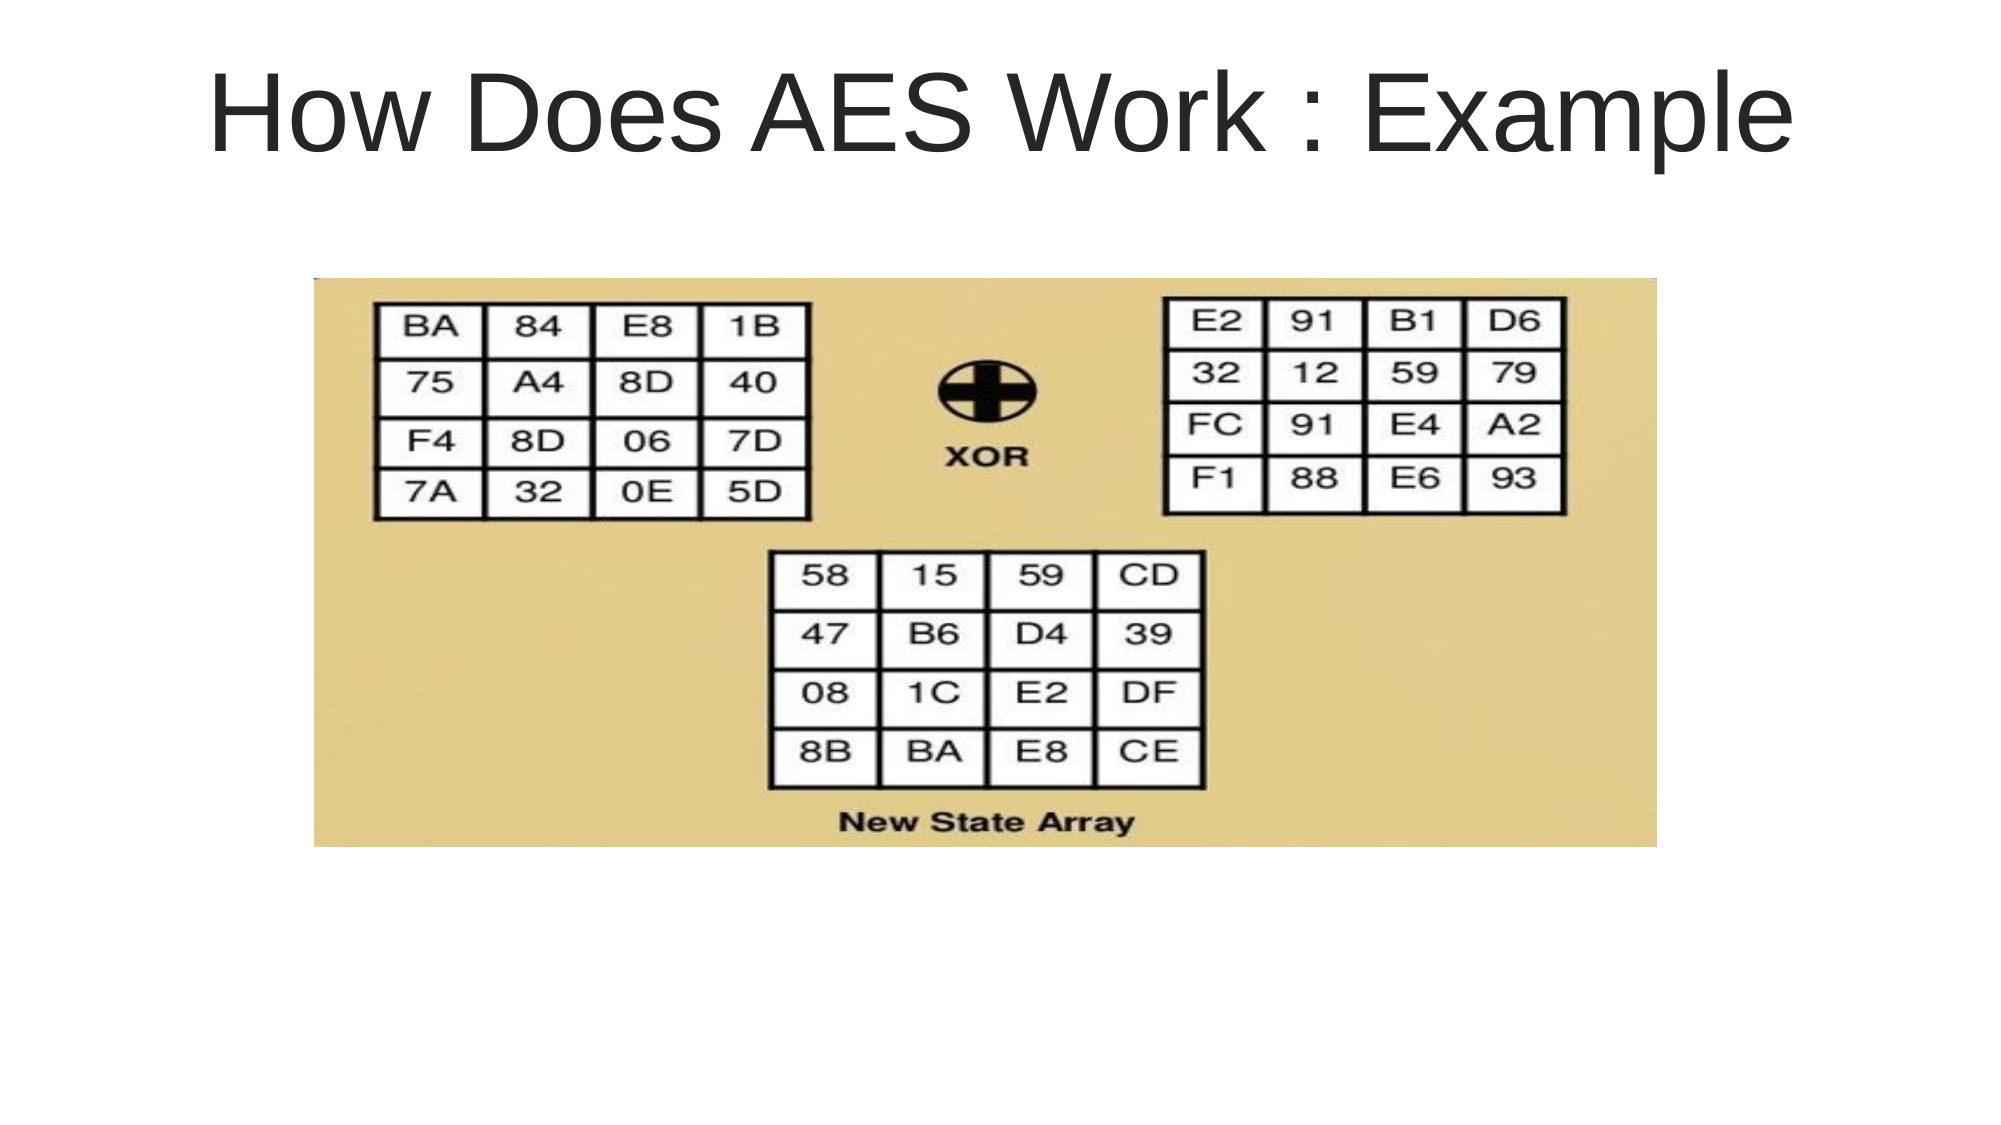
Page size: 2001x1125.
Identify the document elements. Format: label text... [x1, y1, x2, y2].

picture [314, 278, 1657, 847]
list How Does AES Work : Example [53, 55, 1952, 175]
